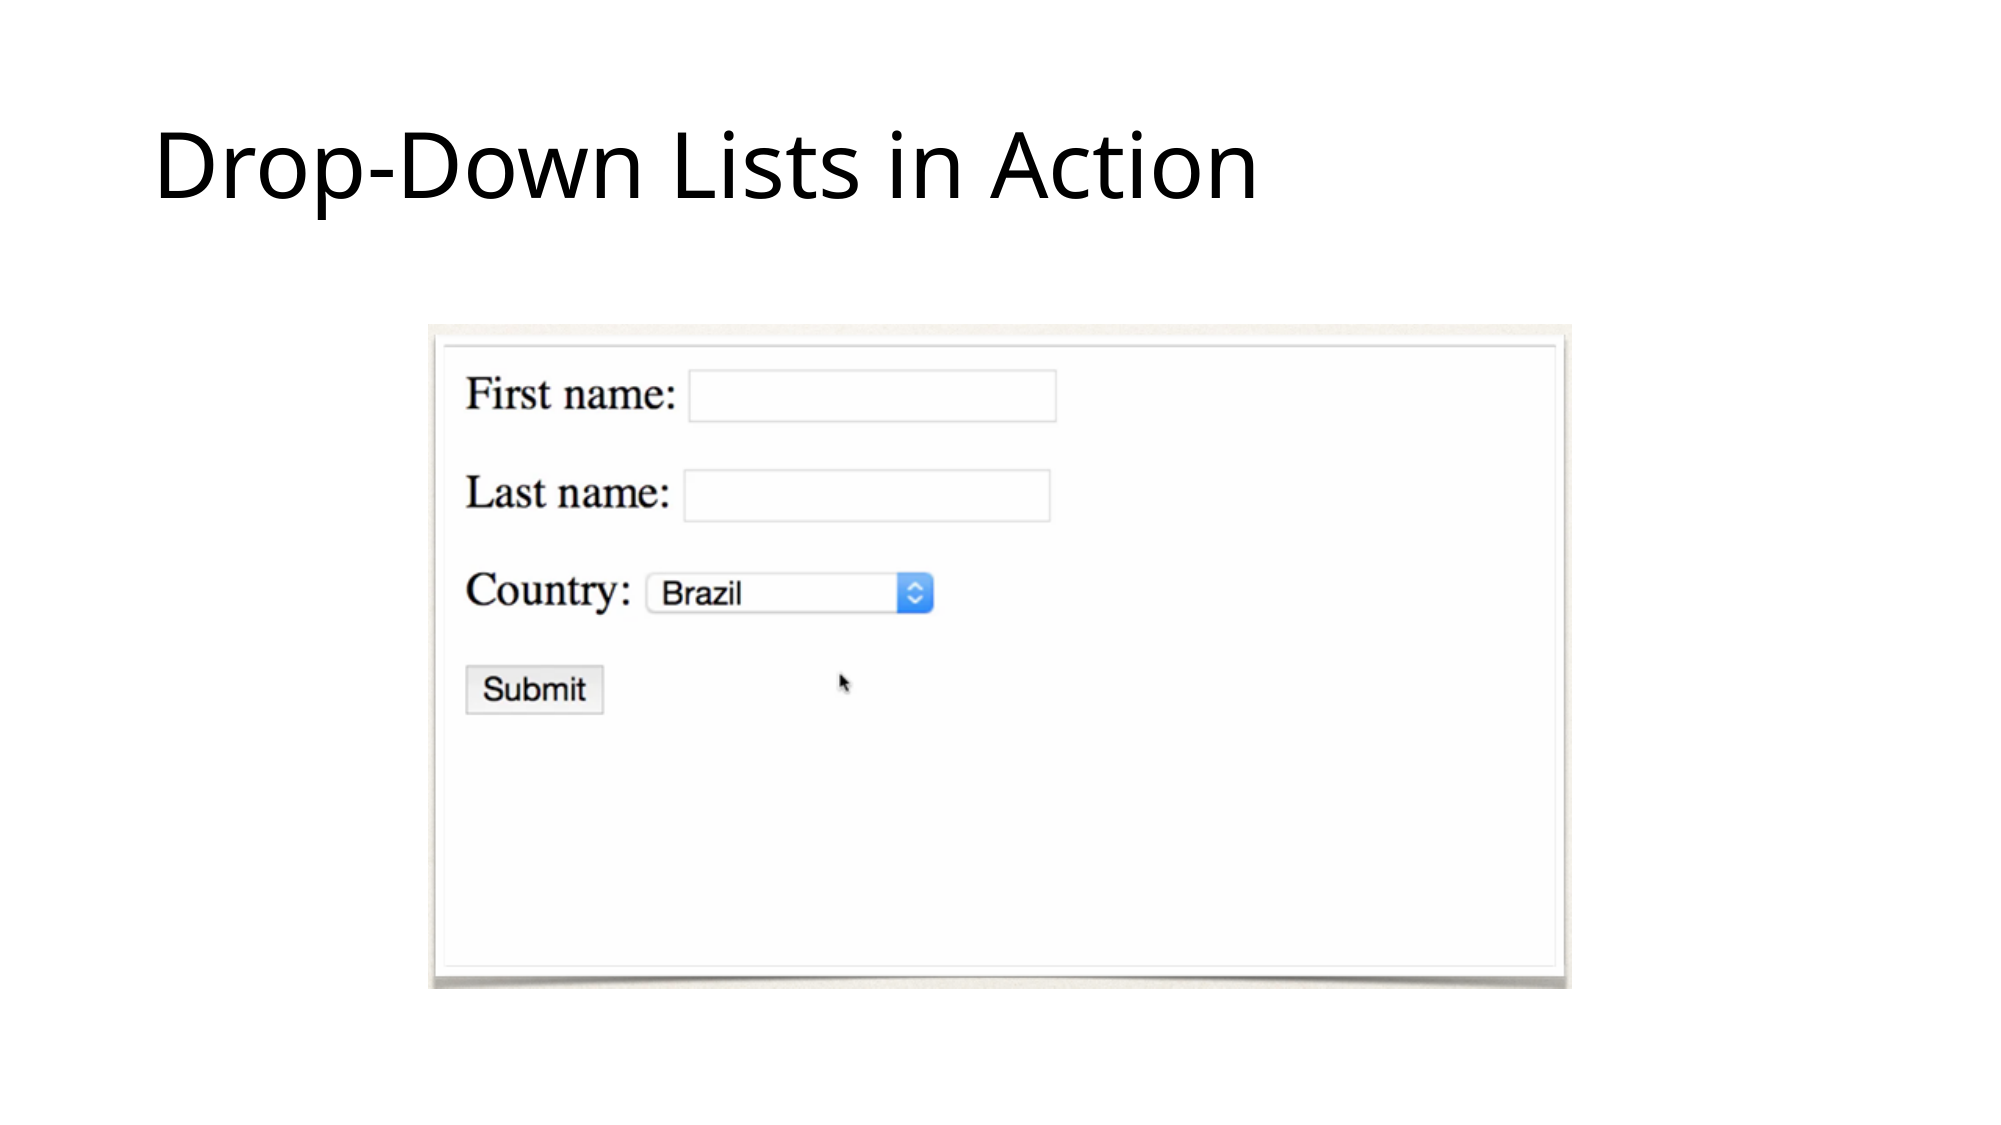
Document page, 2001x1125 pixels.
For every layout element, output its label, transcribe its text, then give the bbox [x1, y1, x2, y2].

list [428, 324, 1572, 989]
title Drop-Down Lists in Action [137, 59, 1863, 278]
